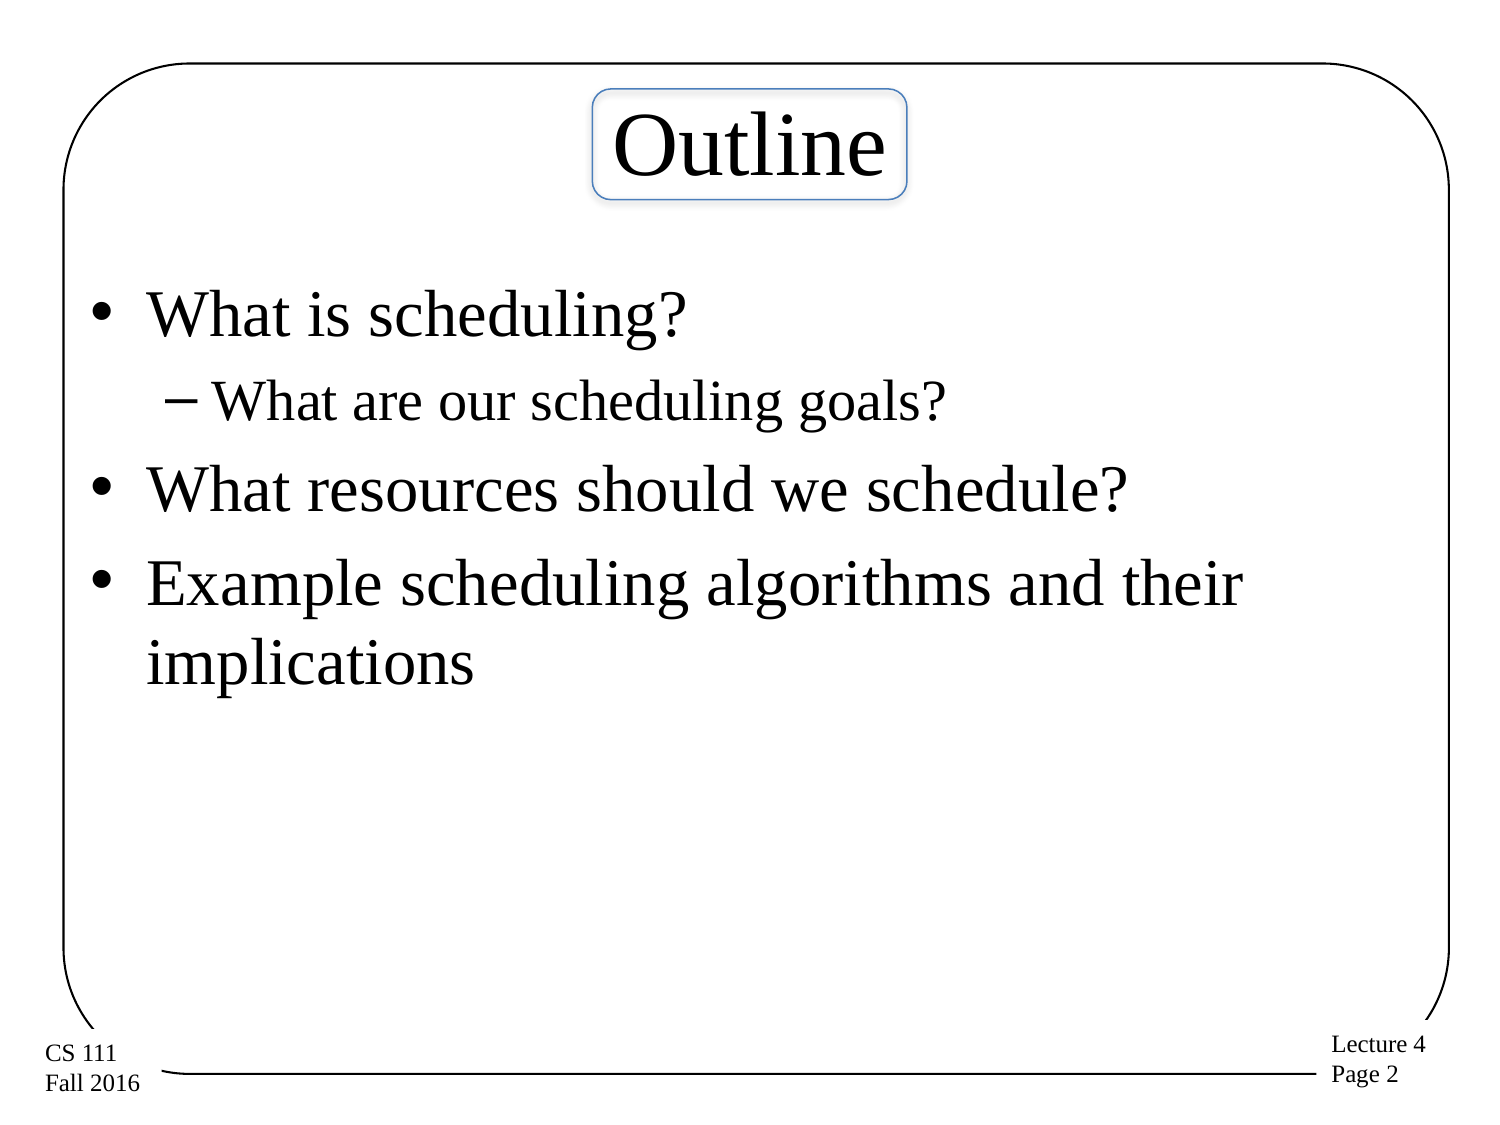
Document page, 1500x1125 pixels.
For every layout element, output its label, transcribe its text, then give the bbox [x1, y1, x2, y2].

title Outline [74, 44, 1426, 233]
text_box [591, 88, 908, 201]
list What is scheduling? What are our scheduling goals? What resources should we schedule? Example scheduling algorithms and their implications [74, 262, 1426, 1006]
